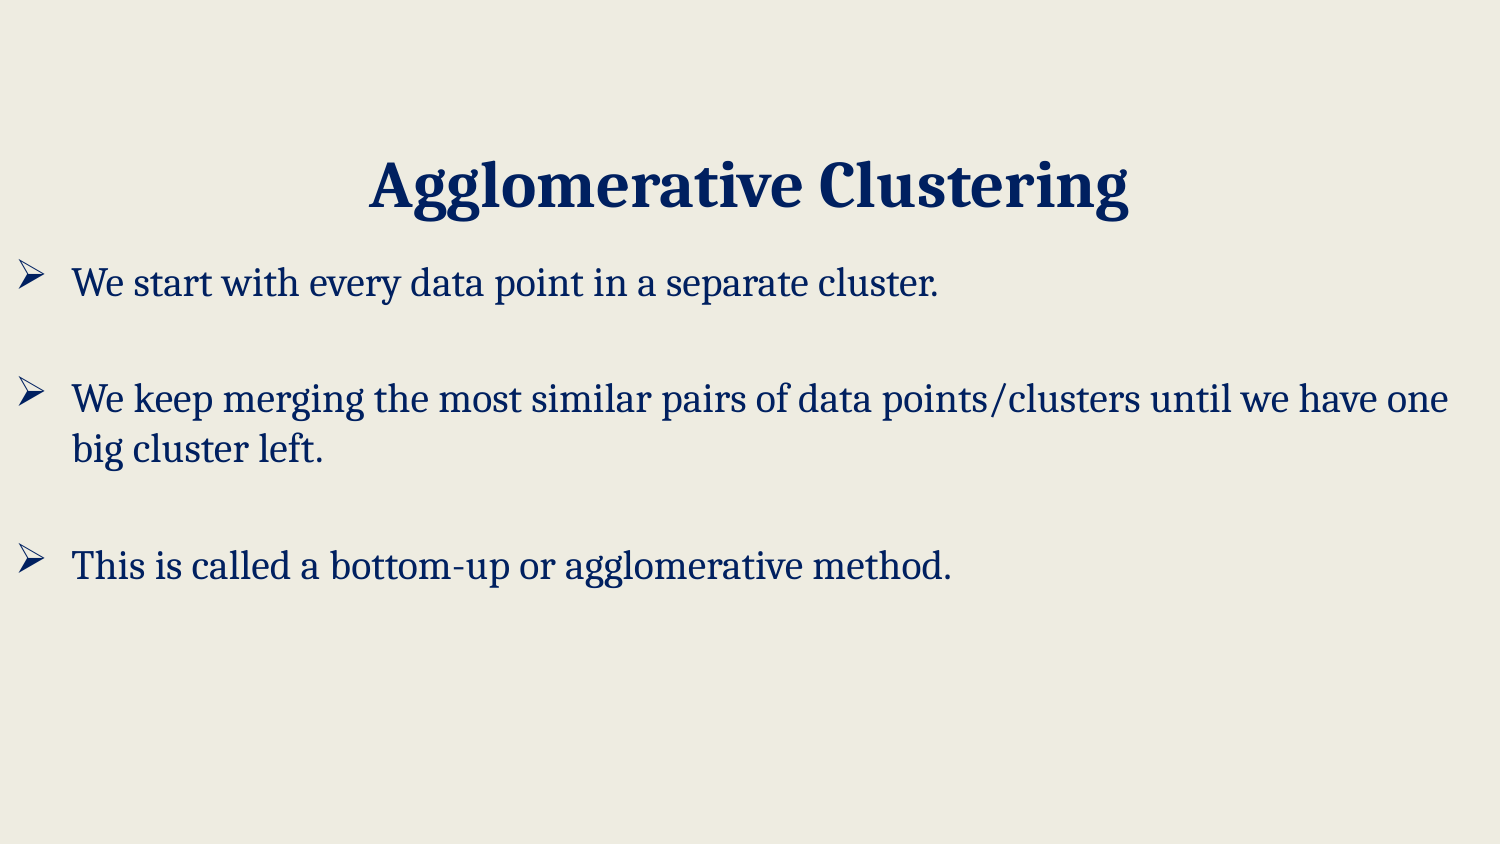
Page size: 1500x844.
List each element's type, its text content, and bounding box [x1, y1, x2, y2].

list We start with every data point in a separate cluster. We keep merging the most similar pairs of data points/clusters until we have one big cluster left. This is called a bottom-up or agglomerative method. [0, 246, 1500, 754]
title Agglomerative Clustering [0, 133, 1500, 246]
